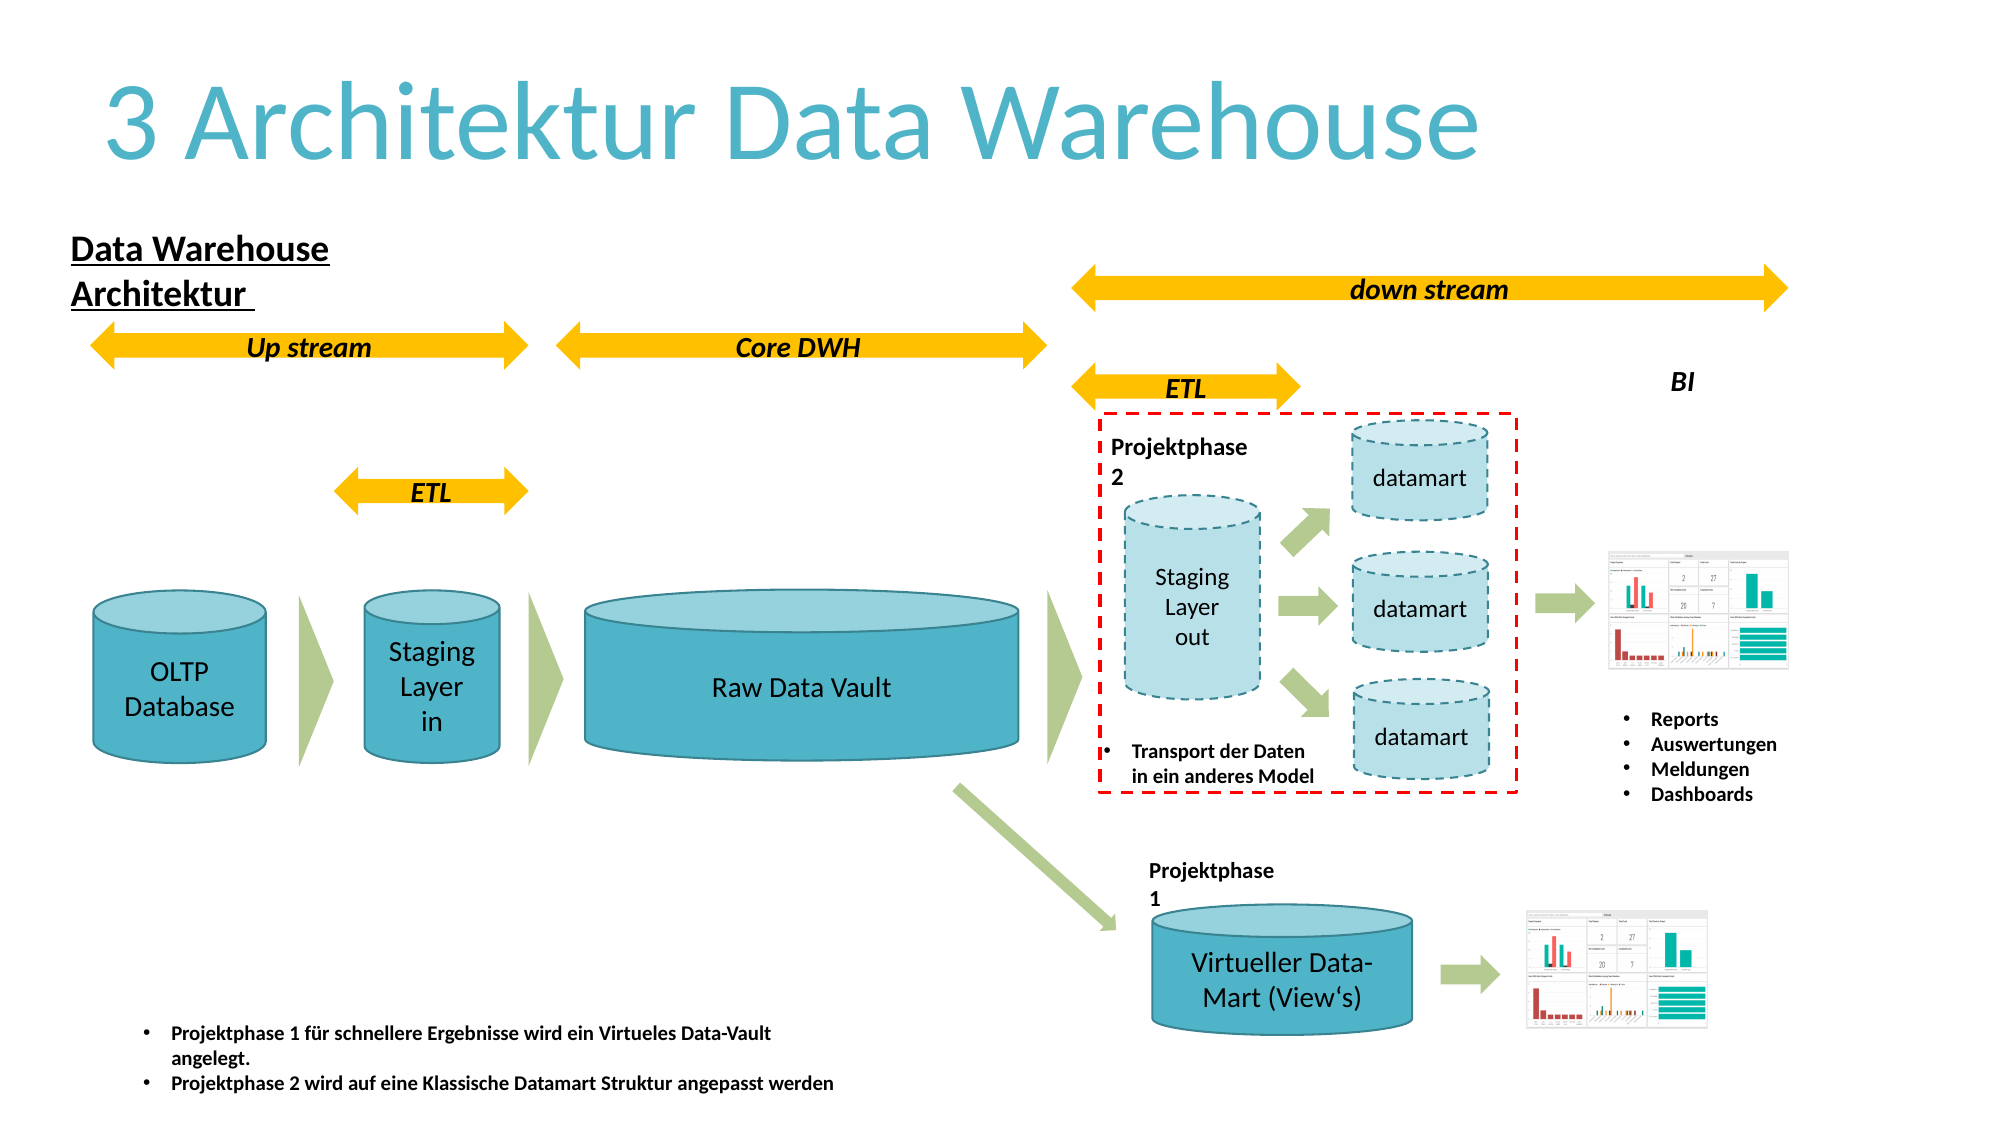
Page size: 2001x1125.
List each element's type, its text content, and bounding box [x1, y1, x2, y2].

text_box [1535, 583, 1596, 624]
text_box Projektphase 2 [1096, 423, 1275, 499]
text_box [1099, 413, 1517, 793]
text_box [952, 782, 1117, 932]
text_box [1272, 494, 1344, 732]
text_box Data Warehouse Architektur [55, 216, 518, 322]
text_box Transport der Daten in ein anderes Model [1088, 730, 1337, 796]
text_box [1152, 904, 1708, 1036]
text_box Core DWH [555, 321, 1048, 370]
text_box Projektphase 1 für schnellere Ergebnisse wird ein Virtueles Data-Vault angelegt. Projektphase 2 wird auf eine Klassische Datamart Struktur angepasst werden [128, 1012, 858, 1103]
text_box Reports Auswertungen Meldungen Dashboards [1608, 697, 1857, 813]
text_box down stream [1071, 263, 1789, 313]
text_box [1047, 590, 1083, 765]
text_box ETL [1071, 362, 1301, 411]
title 3 Architektur Data Warehouse [87, 6, 1738, 245]
text_box [528, 592, 564, 767]
text_box ETL [333, 466, 529, 516]
text_box Projektphase 1 [1134, 848, 1301, 919]
text_box Raw Data Vault [585, 589, 1019, 761]
picture [1607, 551, 1789, 671]
text_box Up stream [90, 321, 529, 370]
text_box OLTP Database [93, 590, 266, 764]
text_box [298, 594, 334, 768]
text_box Staging Layer in [364, 590, 500, 763]
text_box BI [1655, 354, 1733, 405]
